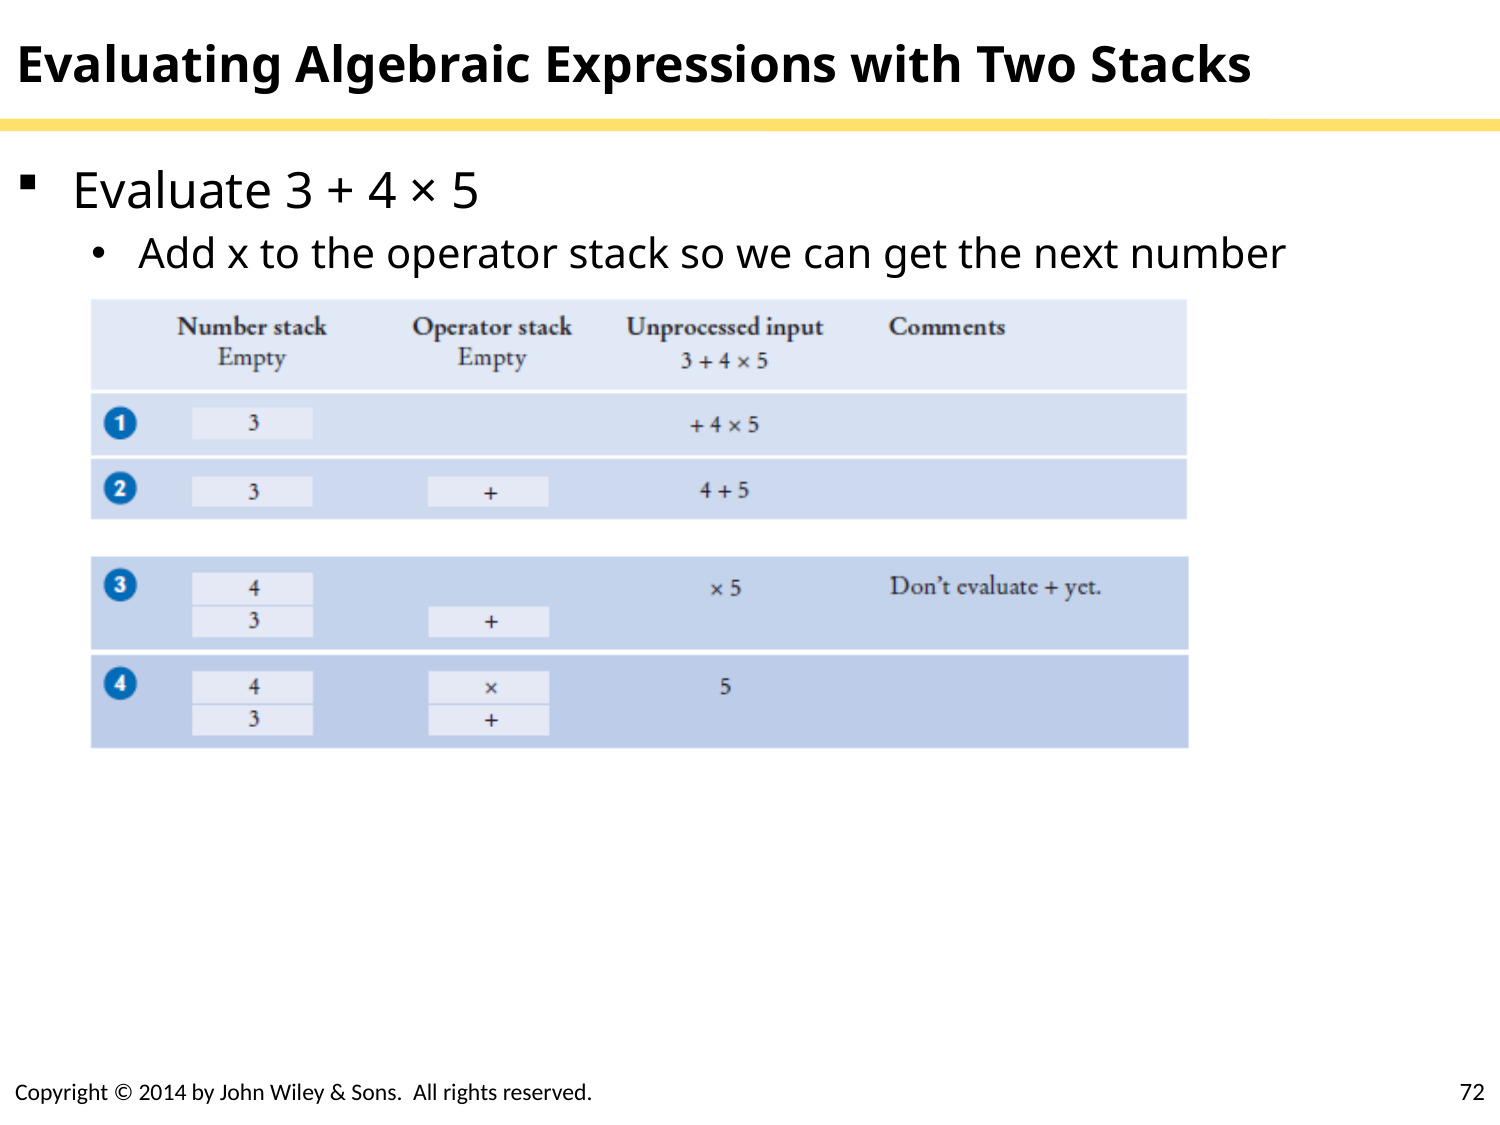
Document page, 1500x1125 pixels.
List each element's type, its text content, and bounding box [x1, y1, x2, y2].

list Evaluate 3 + 4 × 5 Add x to the operator stack so we can get the next number [1, 151, 1500, 1081]
picture [78, 281, 1205, 761]
title Evaluating Algebraic Expressions with Two Stacks [1, 0, 1500, 125]
